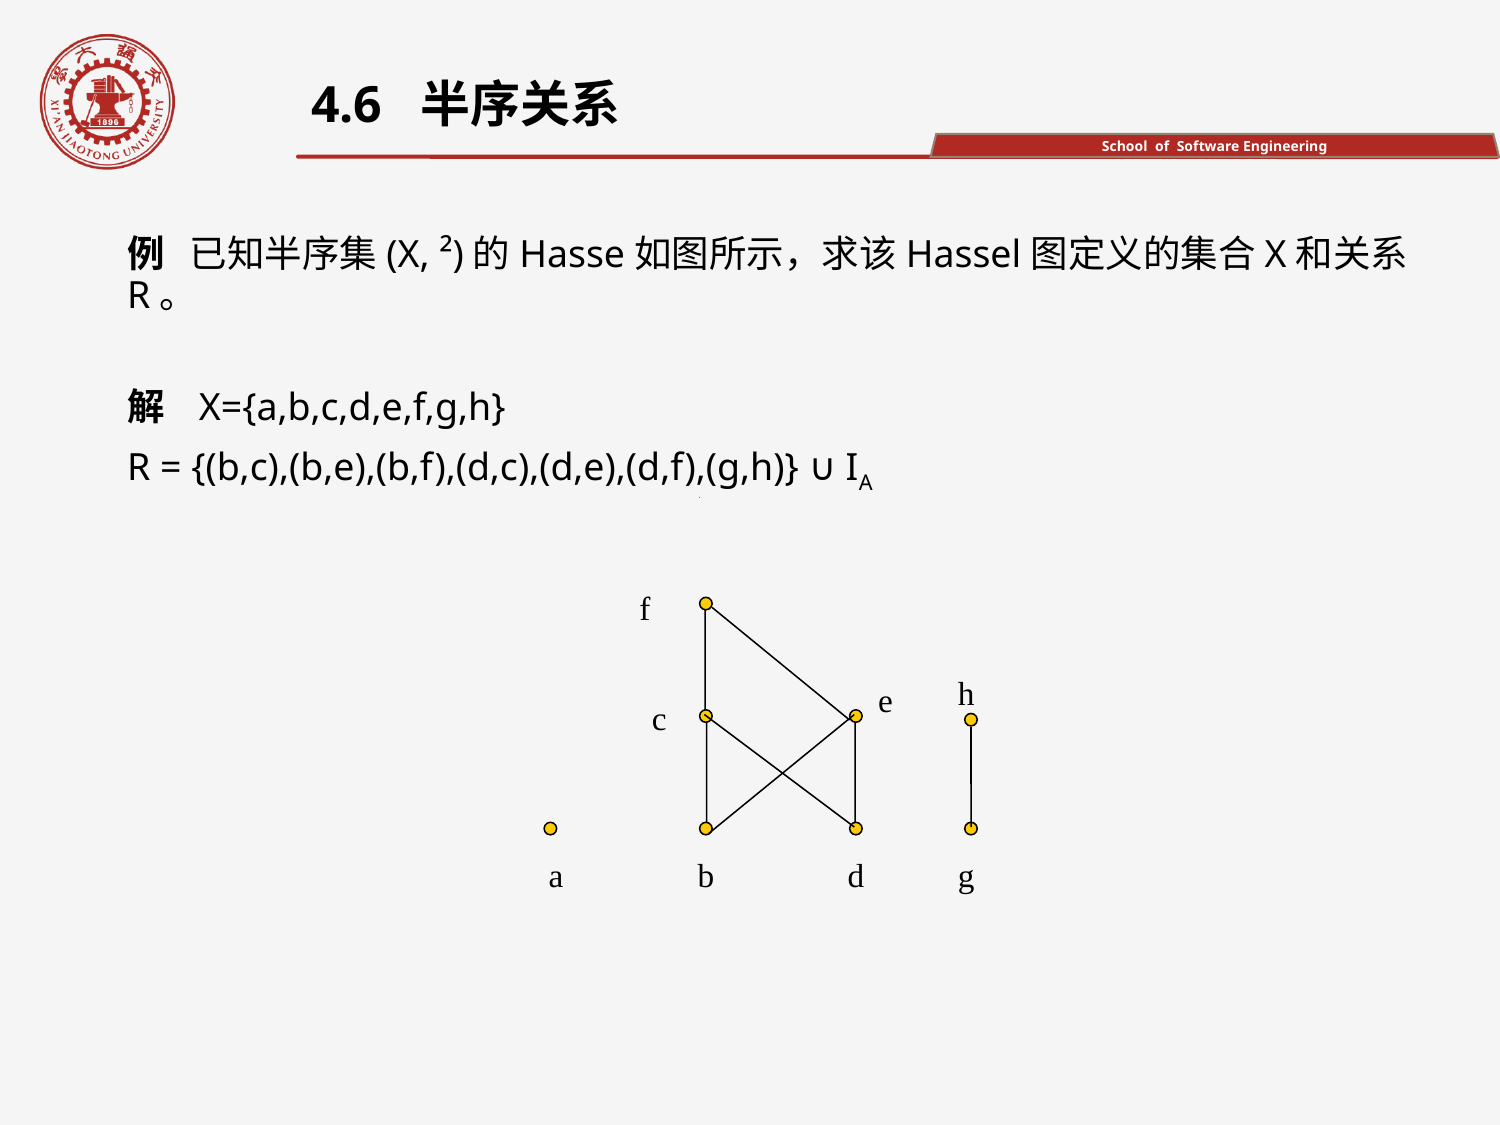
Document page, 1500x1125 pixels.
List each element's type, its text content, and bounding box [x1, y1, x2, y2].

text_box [512, 497, 1031, 903]
list 4.6 半序关系 [296, 72, 979, 157]
picture [39, 34, 185, 175]
list 例 已知半序集(X, ²)的Hasse如图所示，求该Hassel图定义的集合X和关系R。 解 X={a,b,c,d,e,f,g,h} R = {(b,c),(b,e),(b,f),(d,c),(d,e),(d,f),(g,h)} ∪ IA [112, 227, 1450, 1010]
